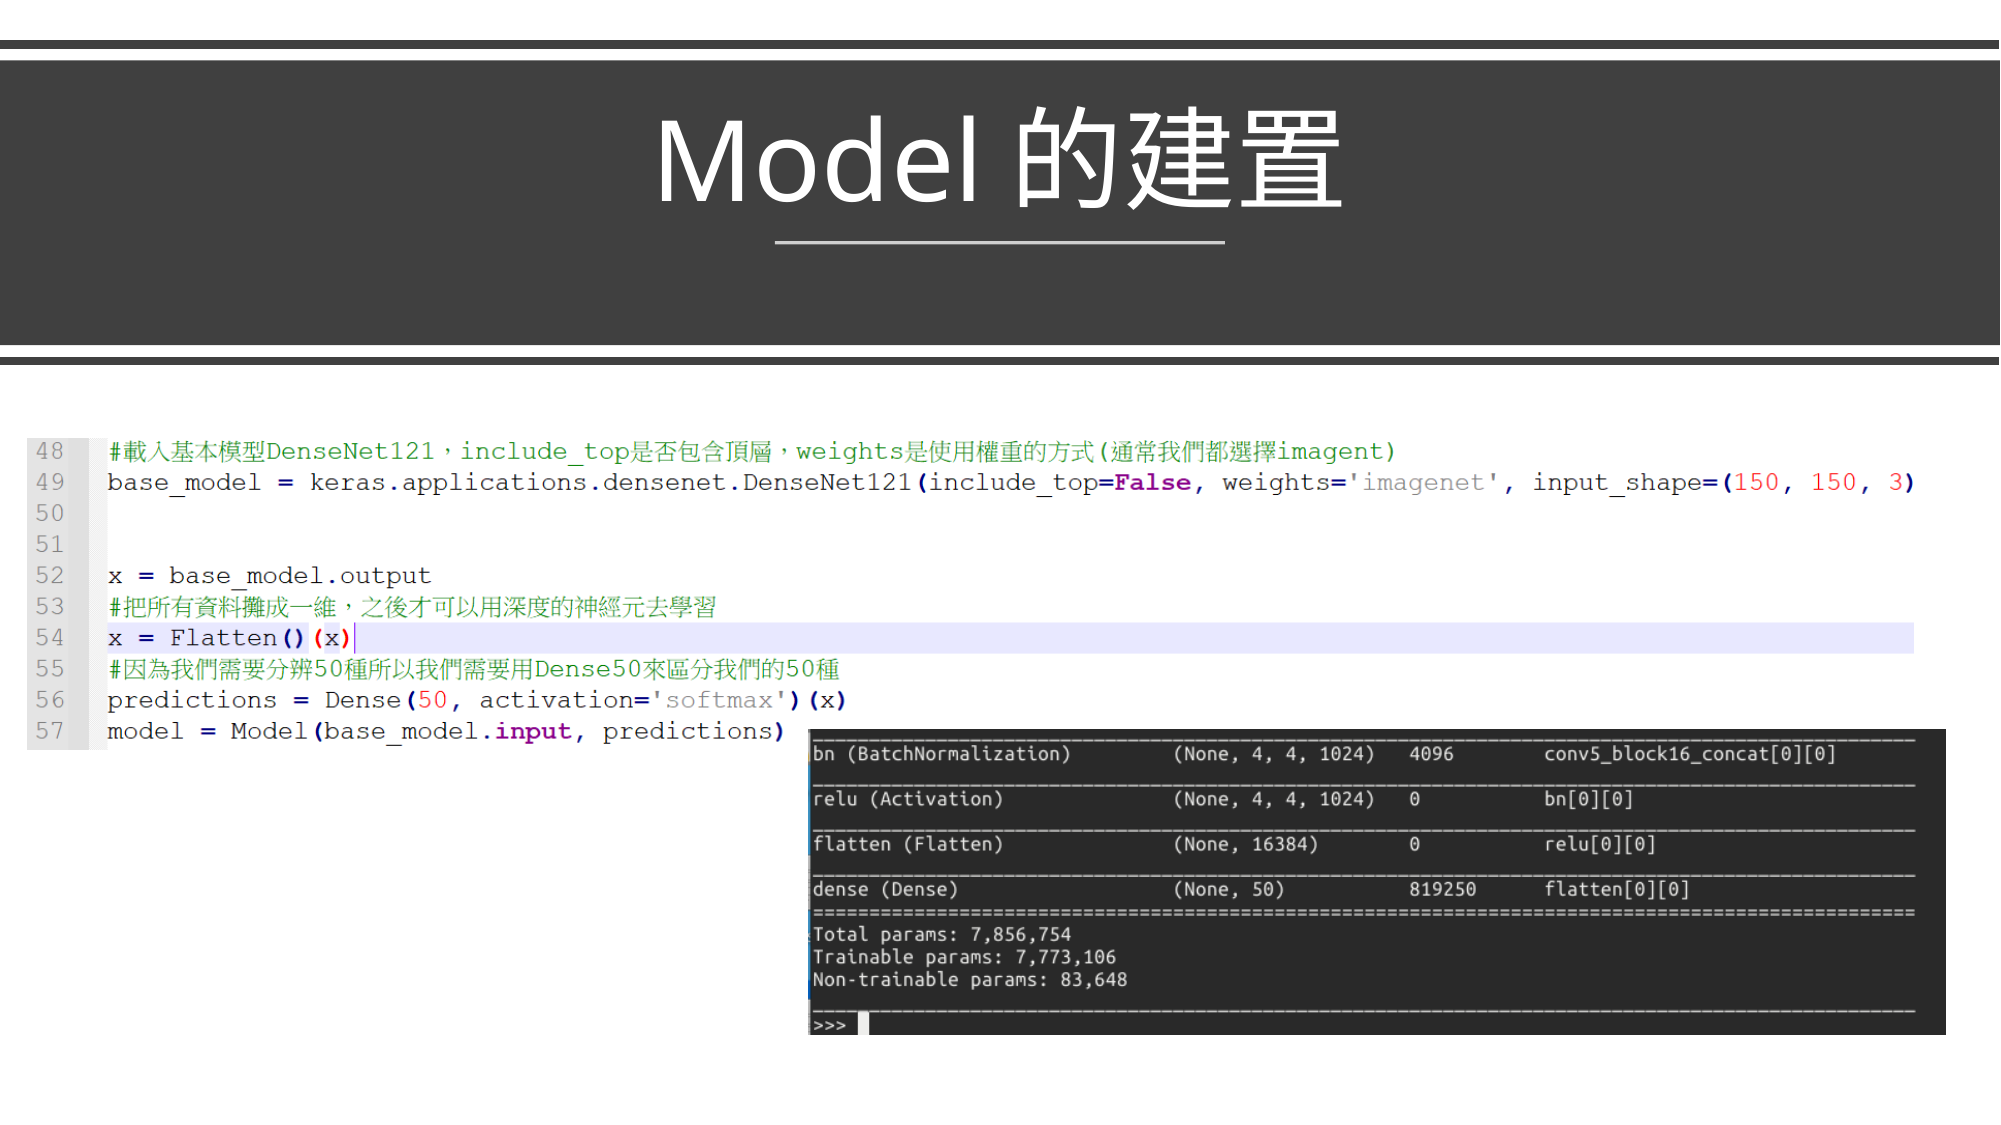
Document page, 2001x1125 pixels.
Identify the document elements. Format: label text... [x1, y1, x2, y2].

text_box [0, 59, 2000, 346]
title Model的建置 [86, 80, 1914, 233]
picture [27, 438, 1946, 1035]
